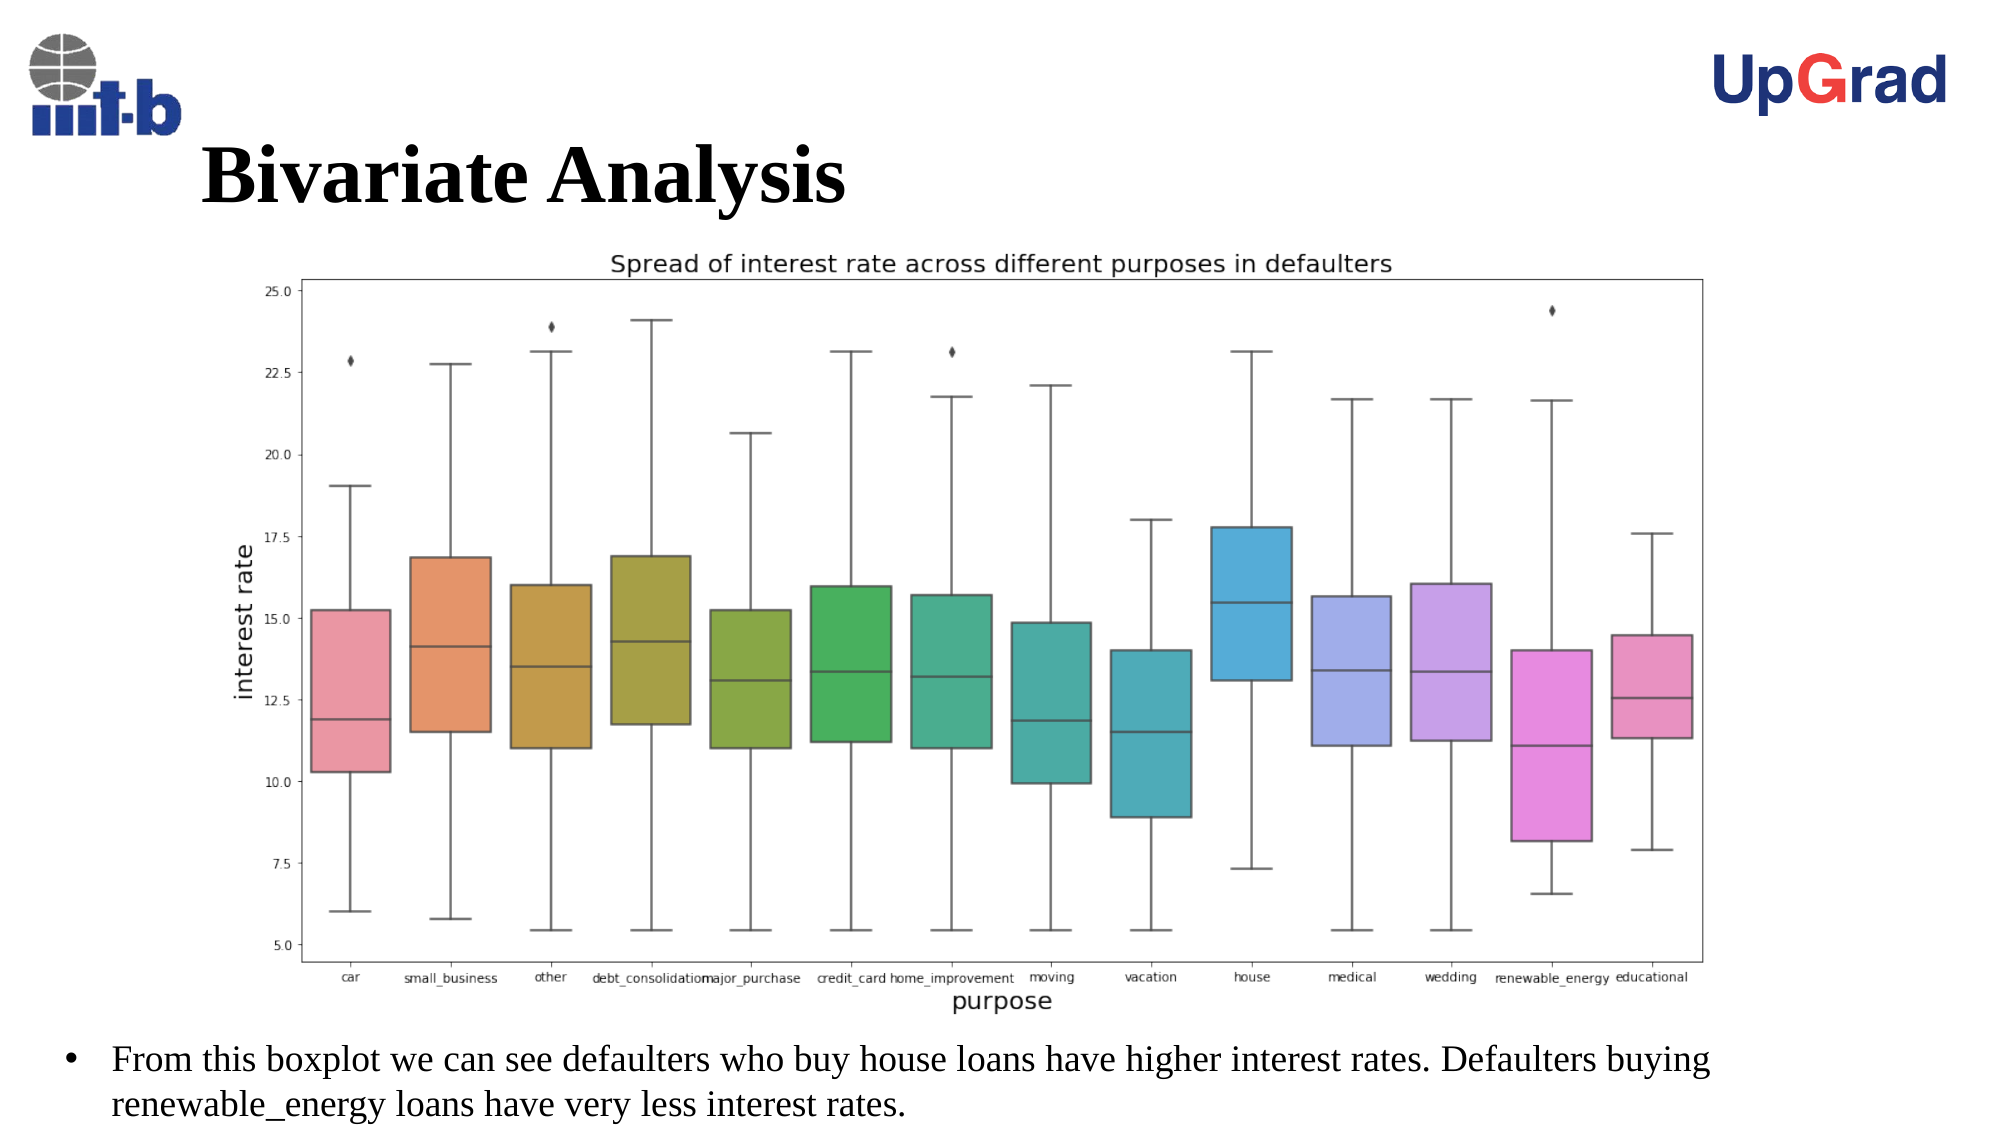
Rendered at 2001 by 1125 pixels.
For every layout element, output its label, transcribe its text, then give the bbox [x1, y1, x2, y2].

picture [0, 29, 208, 163]
text_box From this boxplot we can see defaulters who buy house loans have higher interest rates. Defaulters buying renewable_energy loans have very less interest rates. [49, 1027, 1740, 1125]
picture [1714, 53, 1952, 116]
title Bivariate Analysis [186, 104, 1715, 246]
picture [226, 245, 1715, 1022]
